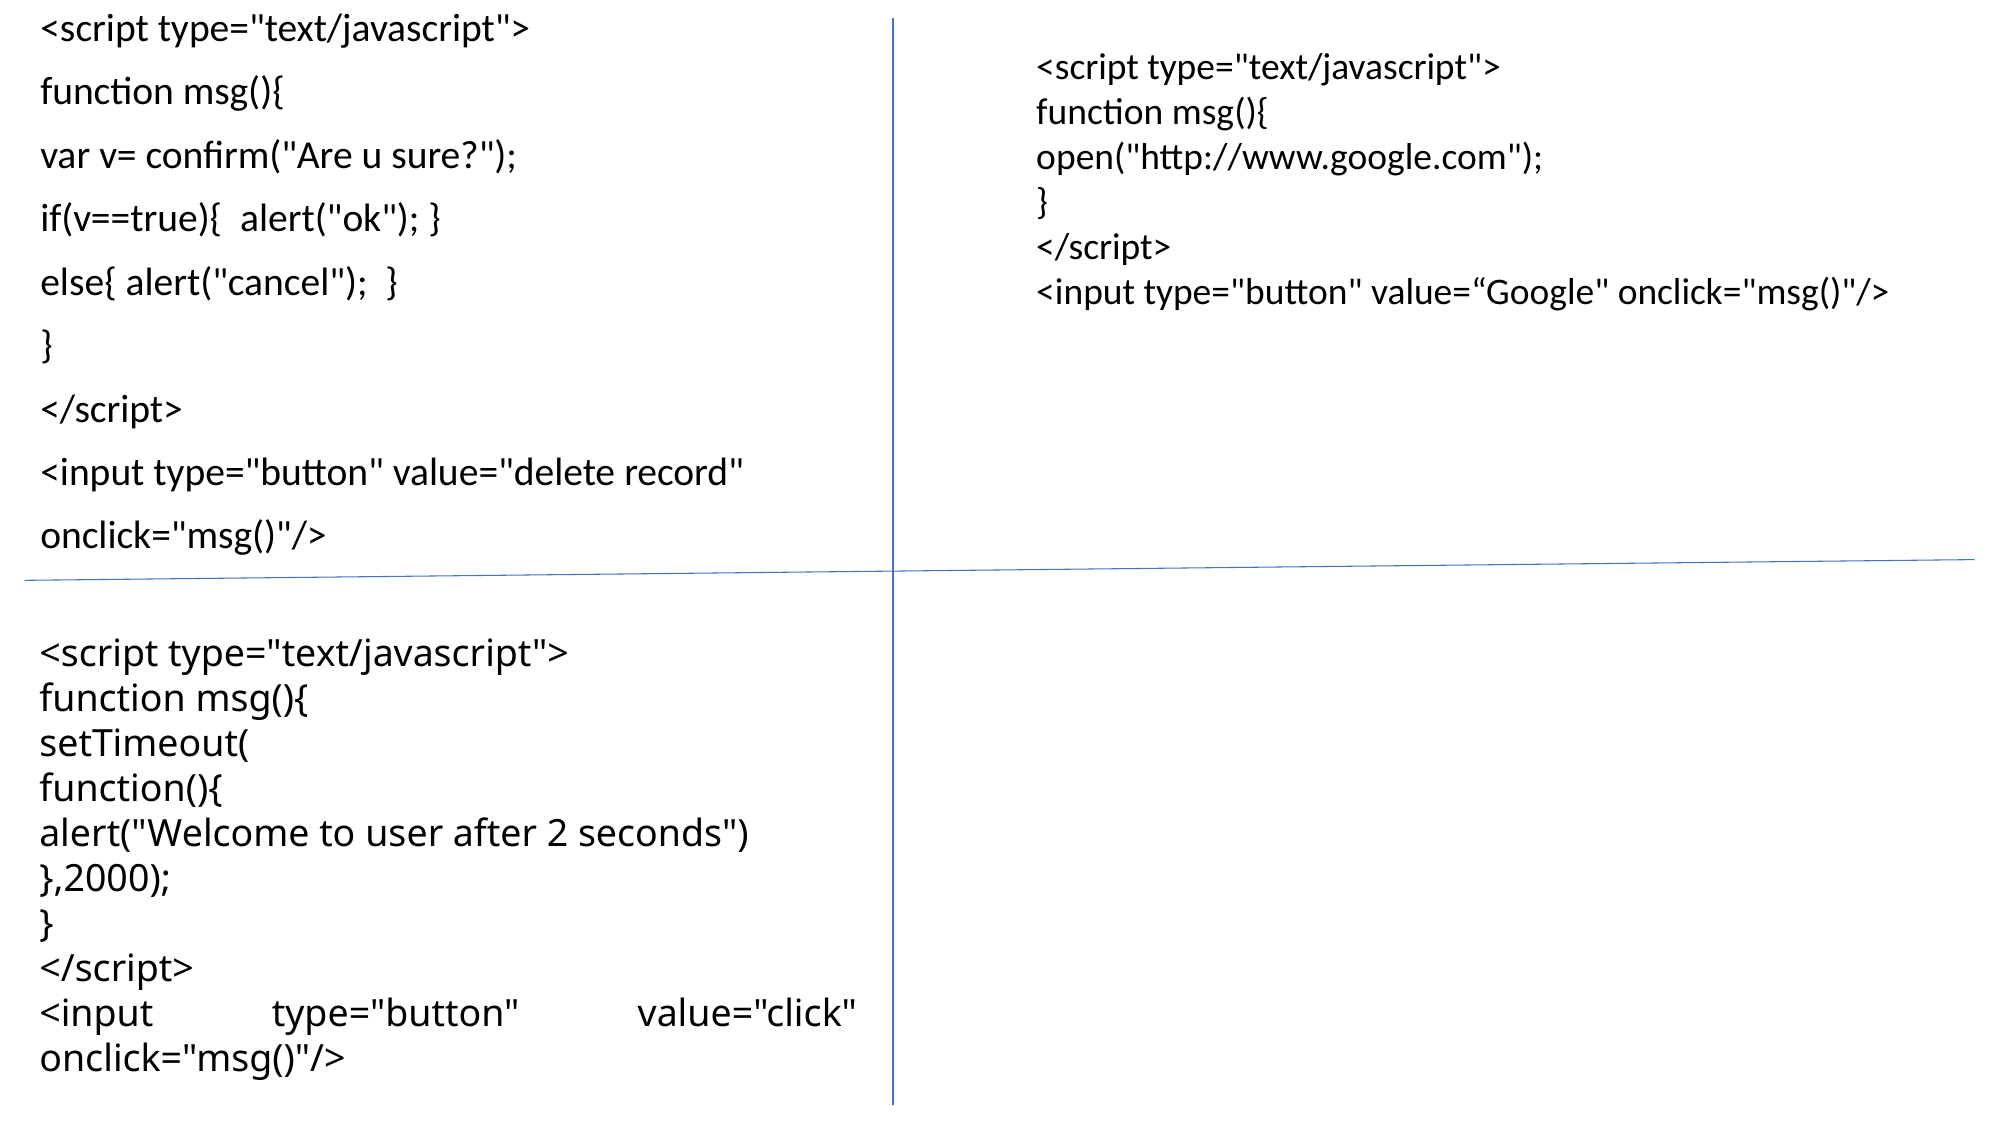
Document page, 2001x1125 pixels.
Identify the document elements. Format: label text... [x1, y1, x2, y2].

text_box <script type="text/javascript"> function msg(){ setTimeout( function(){ alert("Welcome to user after 2 seconds") },2000); } </script> <input type="button" value="click" onclick="msg()"/> [24, 621, 873, 1087]
text_box <script type="text/javascript"> function msg(){ open("http://www.google.com"); } </script> <input type="button" value=“Google" onclick="msg()"/> [1021, 34, 1975, 320]
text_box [24, 559, 1975, 581]
subtitle <script type="text/javascript"> function msg(){ var v= confirm("Are u sure?"); if(v==true){ alert("ok"); } else{ alert("cancel"); } } </script> <input type="button" value="delete record" onclick="msg()"/> [25, 0, 1976, 1106]
